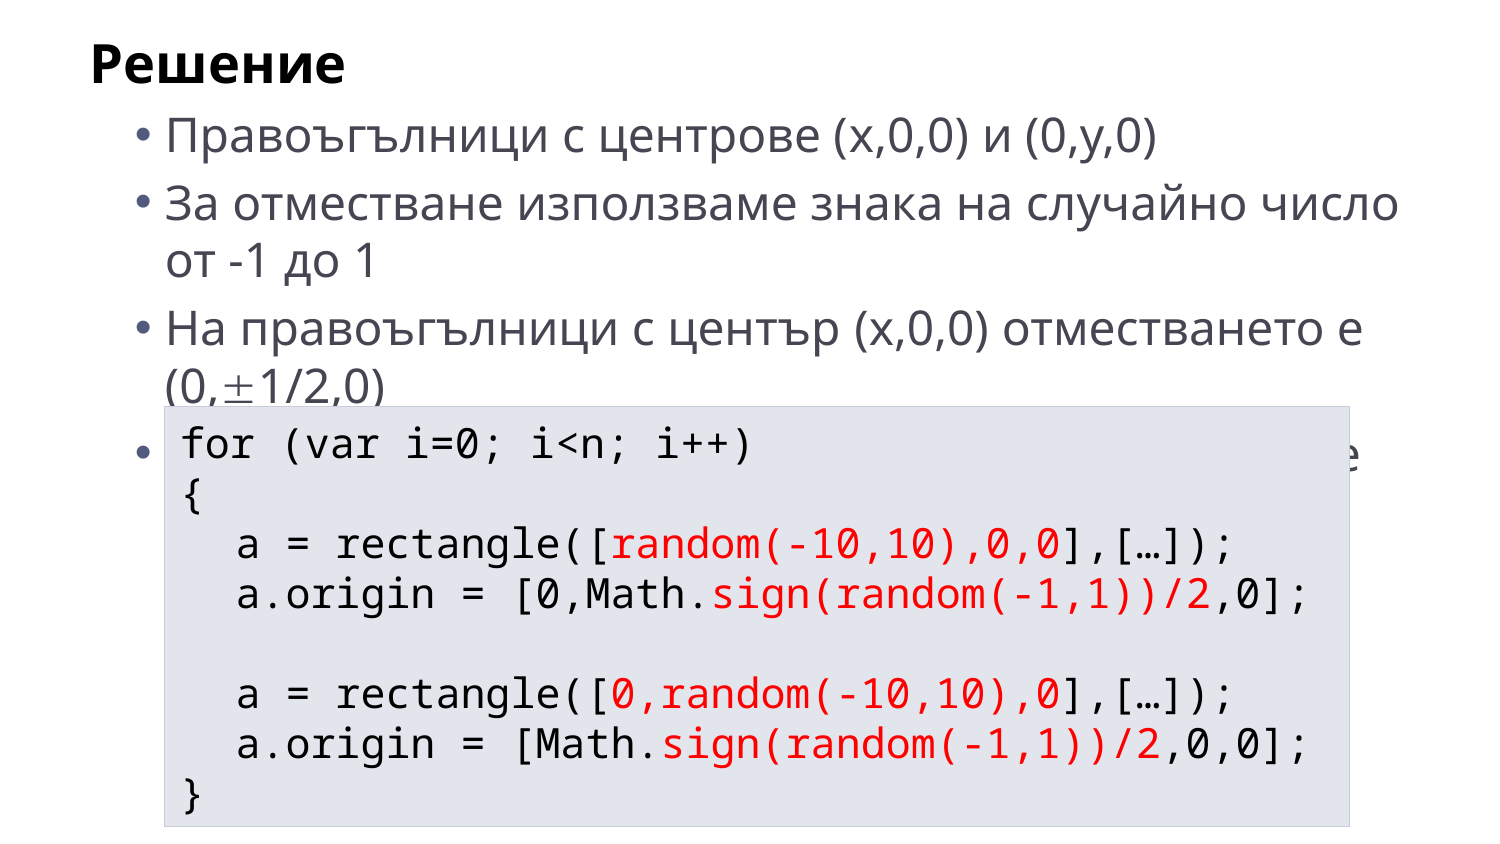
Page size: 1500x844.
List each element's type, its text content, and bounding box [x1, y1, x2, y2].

text_box for (var i=0; i<n; i++) { a = rectangle([random(-10,10),0,0],[…]); a.origin = [0,Math.sign(random(-1,1))/2,0]; a = rectangle([0,random(-10,10),0],[…]); a.origin = [Math.sign(random(-1,1))/2,0,0]; } [164, 406, 1350, 827]
list Решение Правоъгълници с центрове (x,0,0) и (0,y,0) За отместване използваме знака на случайно число от -1 до 1 На правоъгълници с център (x,0,0) отместването е (0,1/2,0) На правоъгълници с център (0,y,0) отместването е (1/2,0,0) [75, 21, 1475, 835]
